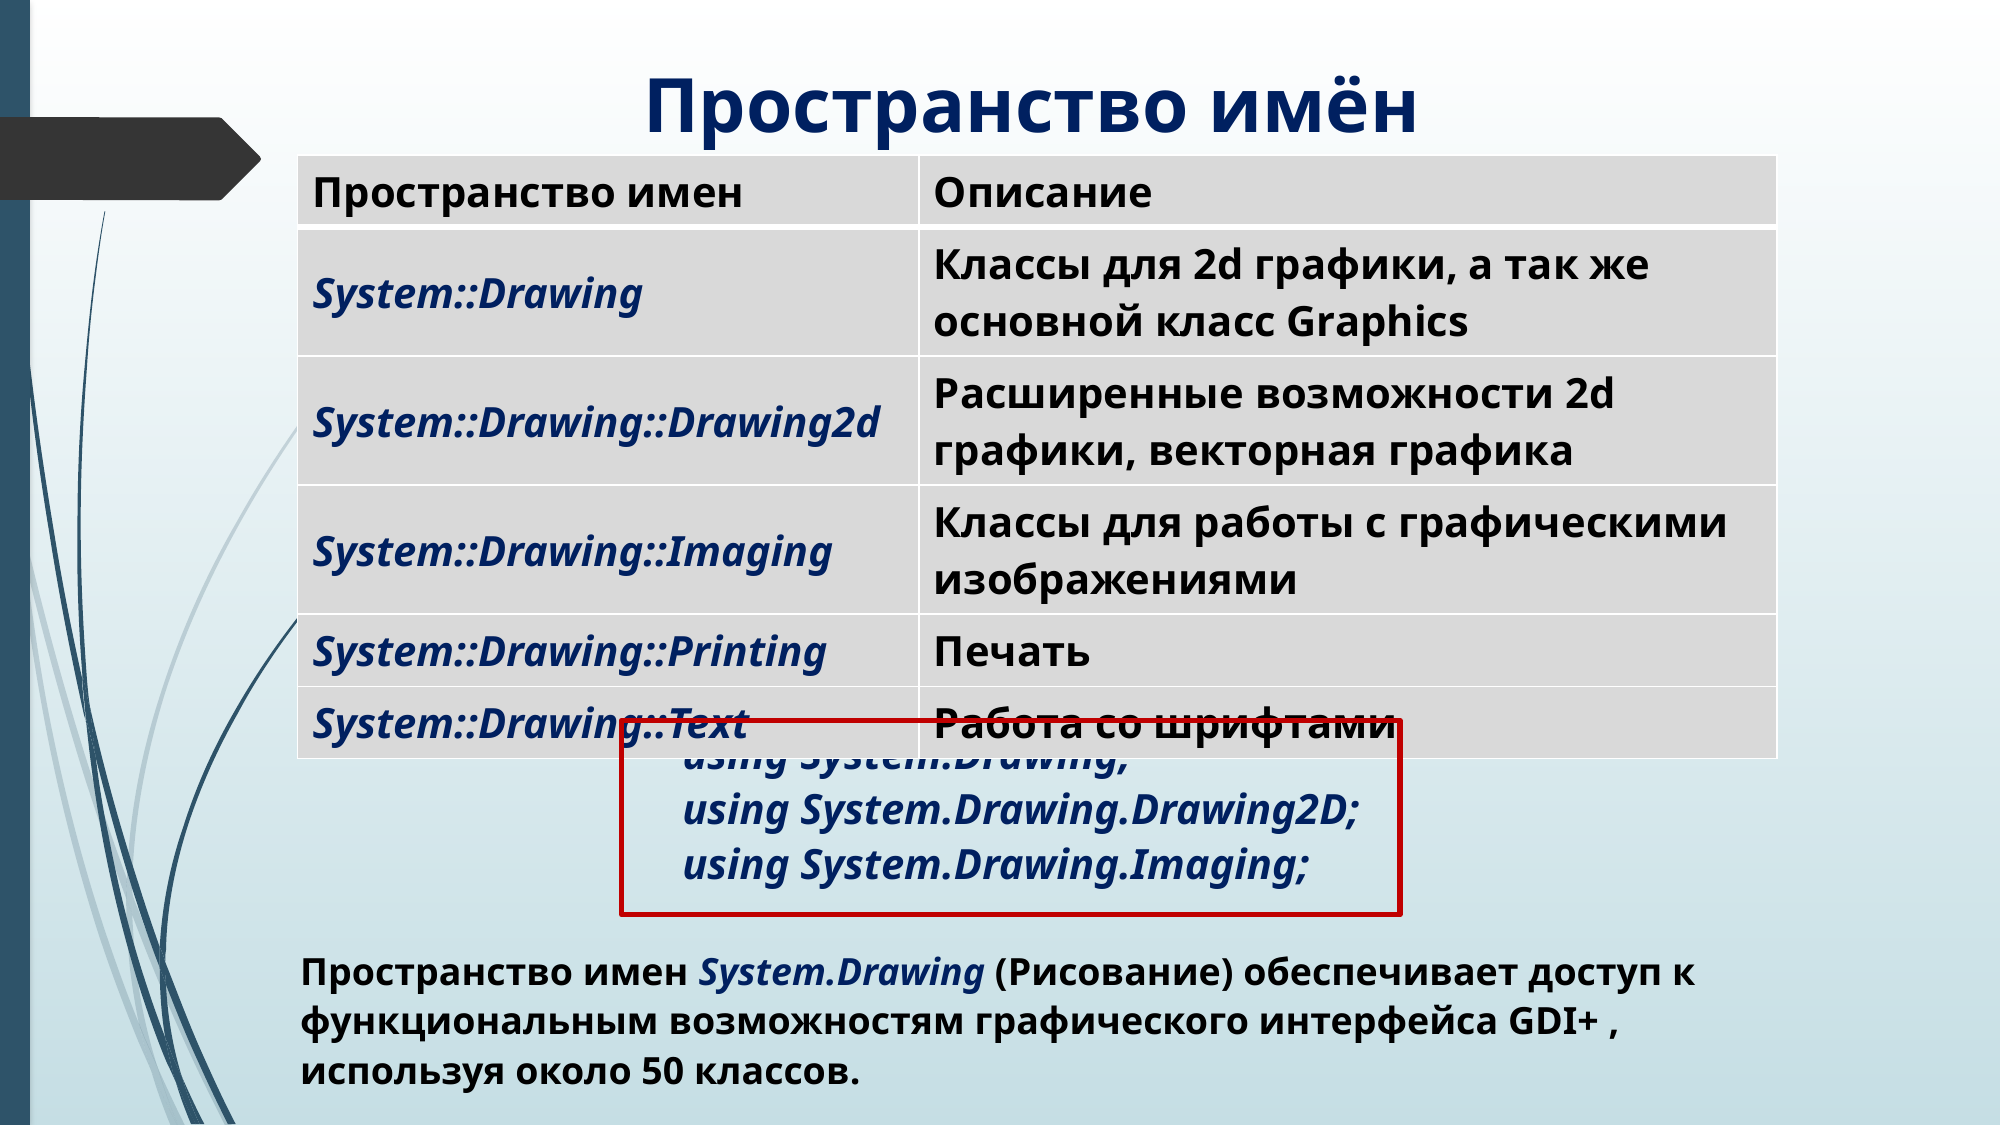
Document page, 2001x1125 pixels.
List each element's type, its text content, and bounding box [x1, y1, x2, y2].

table_cell Классы для работы с графическими изображениями [920, 486, 1776, 613]
table_cell System::Drawing::Imaging [298, 486, 918, 613]
title Пространство имён System::Drawing [291, 49, 1753, 154]
table_cell Расширенные возможности 2d графики, векторная графика [920, 357, 1776, 484]
table_cell System::Drawing::Printing [298, 615, 918, 686]
table_cell Работа со шрифтами [920, 687, 1776, 758]
table_header Описание [920, 156, 1776, 224]
table_cell System::Drawing::Text [298, 687, 918, 758]
list using System.Drawing; using System.Drawing.Drawing2D; using System.Drawing.Imaging; Пространство имен System.Drawing (Рисование) обеспечивает доступ к функциональным возможностям графического интерфейса GDI+ , используя около 50 классов. [285, 154, 1789, 1101]
table_cell System::Drawing::Drawing2d [298, 357, 918, 484]
table_cell Печать [920, 615, 1776, 686]
table_header Пространство имен [298, 156, 918, 224]
table_cell Классы для 2d графики, а так же основной класс Graphics [920, 230, 1776, 355]
table_cell System::Drawing [298, 230, 918, 355]
text_box [620, 719, 1401, 916]
